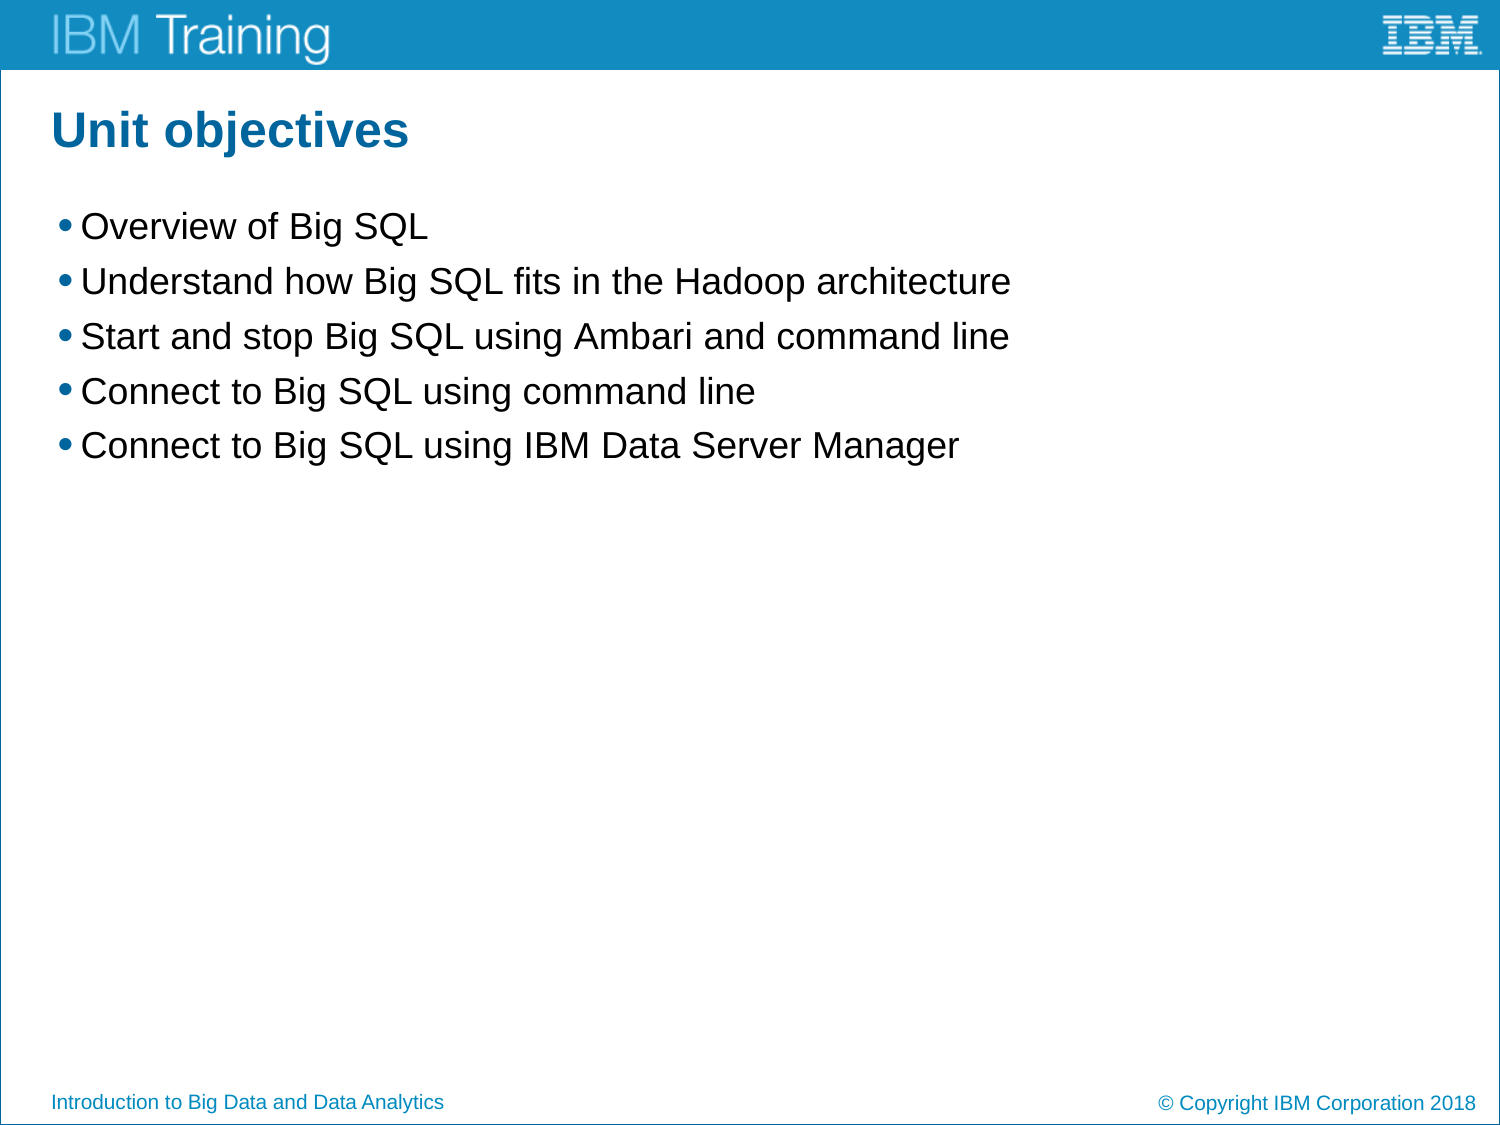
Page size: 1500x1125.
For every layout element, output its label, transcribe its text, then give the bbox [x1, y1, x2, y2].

title Unit objectives [36, 75, 1485, 180]
picture [1167, 1096, 1173, 1109]
picture [1158, 1095, 1166, 1109]
picture [0, 0, 1500, 70]
list Overview of Big SQL Understand how Big SQL fits in the Hadoop architecture Start and stop Big SQL using Ambari and command line Connect to Big SQL using command line Connect to Big SQL using IBM Data Server Manager [38, 195, 1484, 1074]
